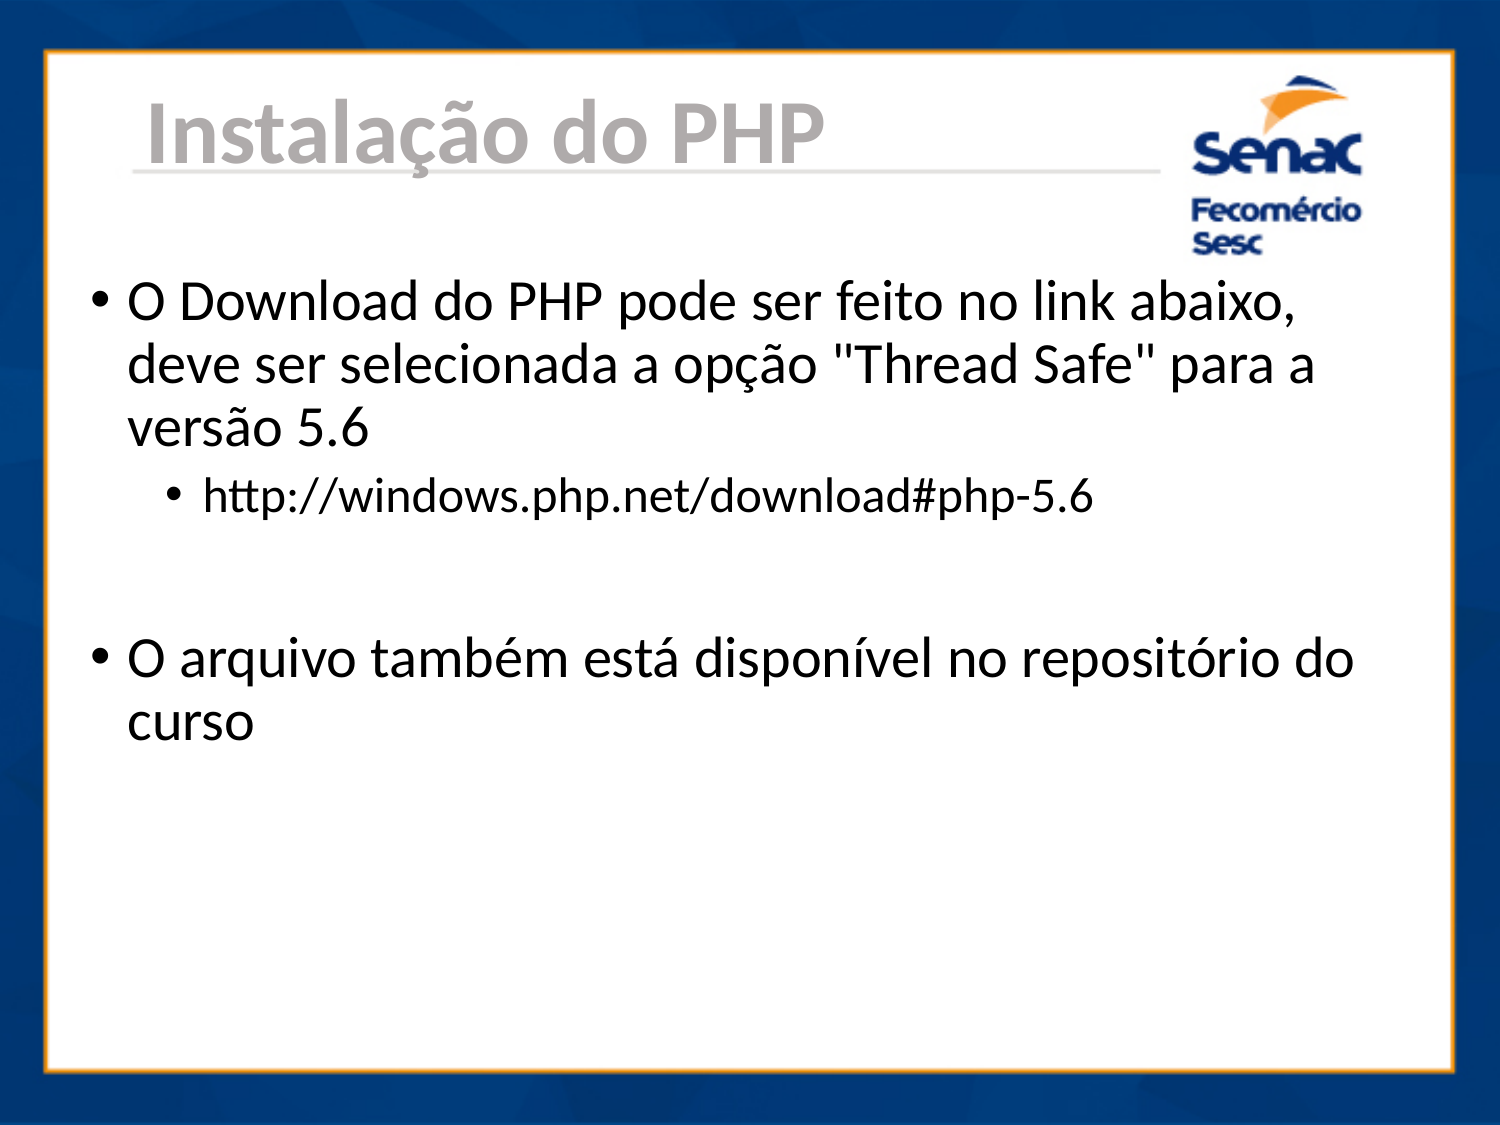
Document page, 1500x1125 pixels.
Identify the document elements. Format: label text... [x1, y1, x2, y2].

list O Download do PHP pode ser feito no link abaixo, deve ser selecionada a opção "Thread Safe" para a versão 5.6 http://windows.php.net/download#php-5.6 O arquivo também está disponível no repositório do curso [75, 262, 1425, 1005]
picture [0, 0, 1500, 1125]
text_box Instalação do PHP [130, 77, 1130, 191]
